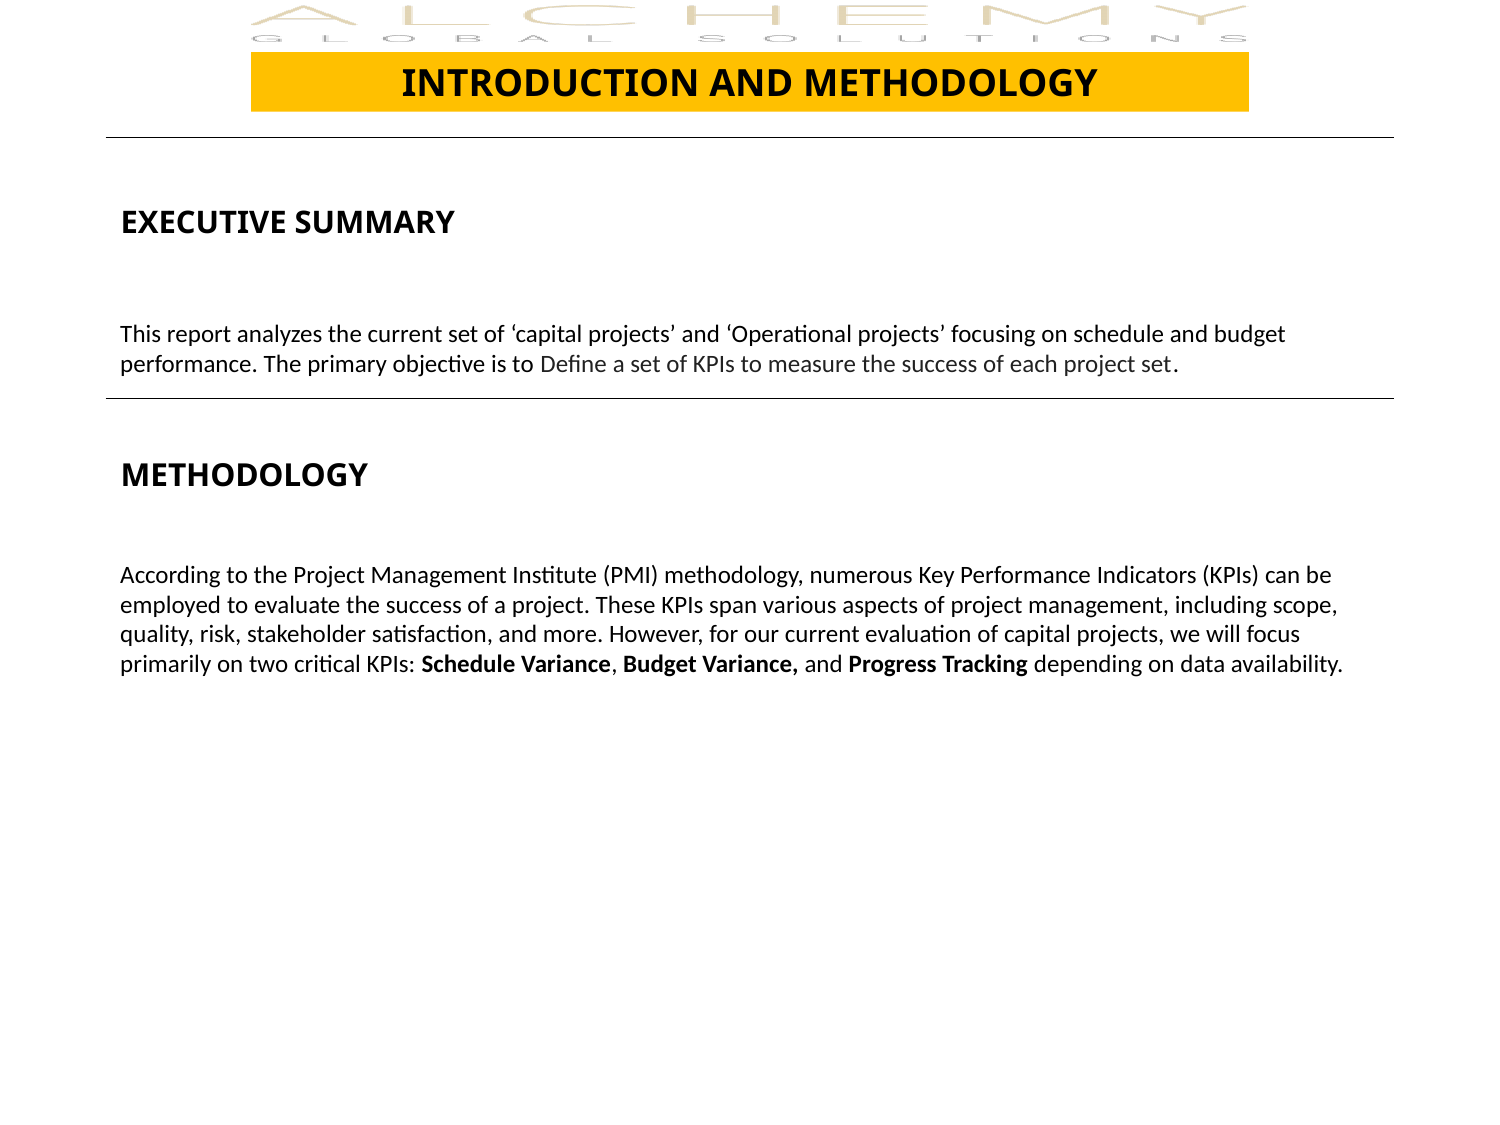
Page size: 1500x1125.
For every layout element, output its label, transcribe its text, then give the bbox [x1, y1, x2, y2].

text_box INTRODUCTION AND METHODOLOGY [251, 52, 1249, 112]
text_box According to the Project Management Institute (PMI) methodology, numerous Key Performance Indicators (KPIs) can be employed to evaluate the success of a project. These KPIs span various aspects of project management, including scope, quality, risk, stakeholder satisfaction, and more. However, for our current evaluation of capital projects, we will focus primarily on two critical KPIs: Schedule Variance, Budget Variance, and Progress Tracking depending on data availability. [105, 550, 1395, 686]
title EXECUTIVE SUMMARY [105, 198, 530, 249]
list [251, 5, 1249, 42]
text_box This report analyzes the current set of ‘capital projects’ and ‘Operational projects’ focusing on schedule and budget performance. The primary objective is to Define a set of KPIs to measure the success of each project set. [105, 309, 1395, 385]
text_box METHODOLOGY [105, 452, 530, 502]
